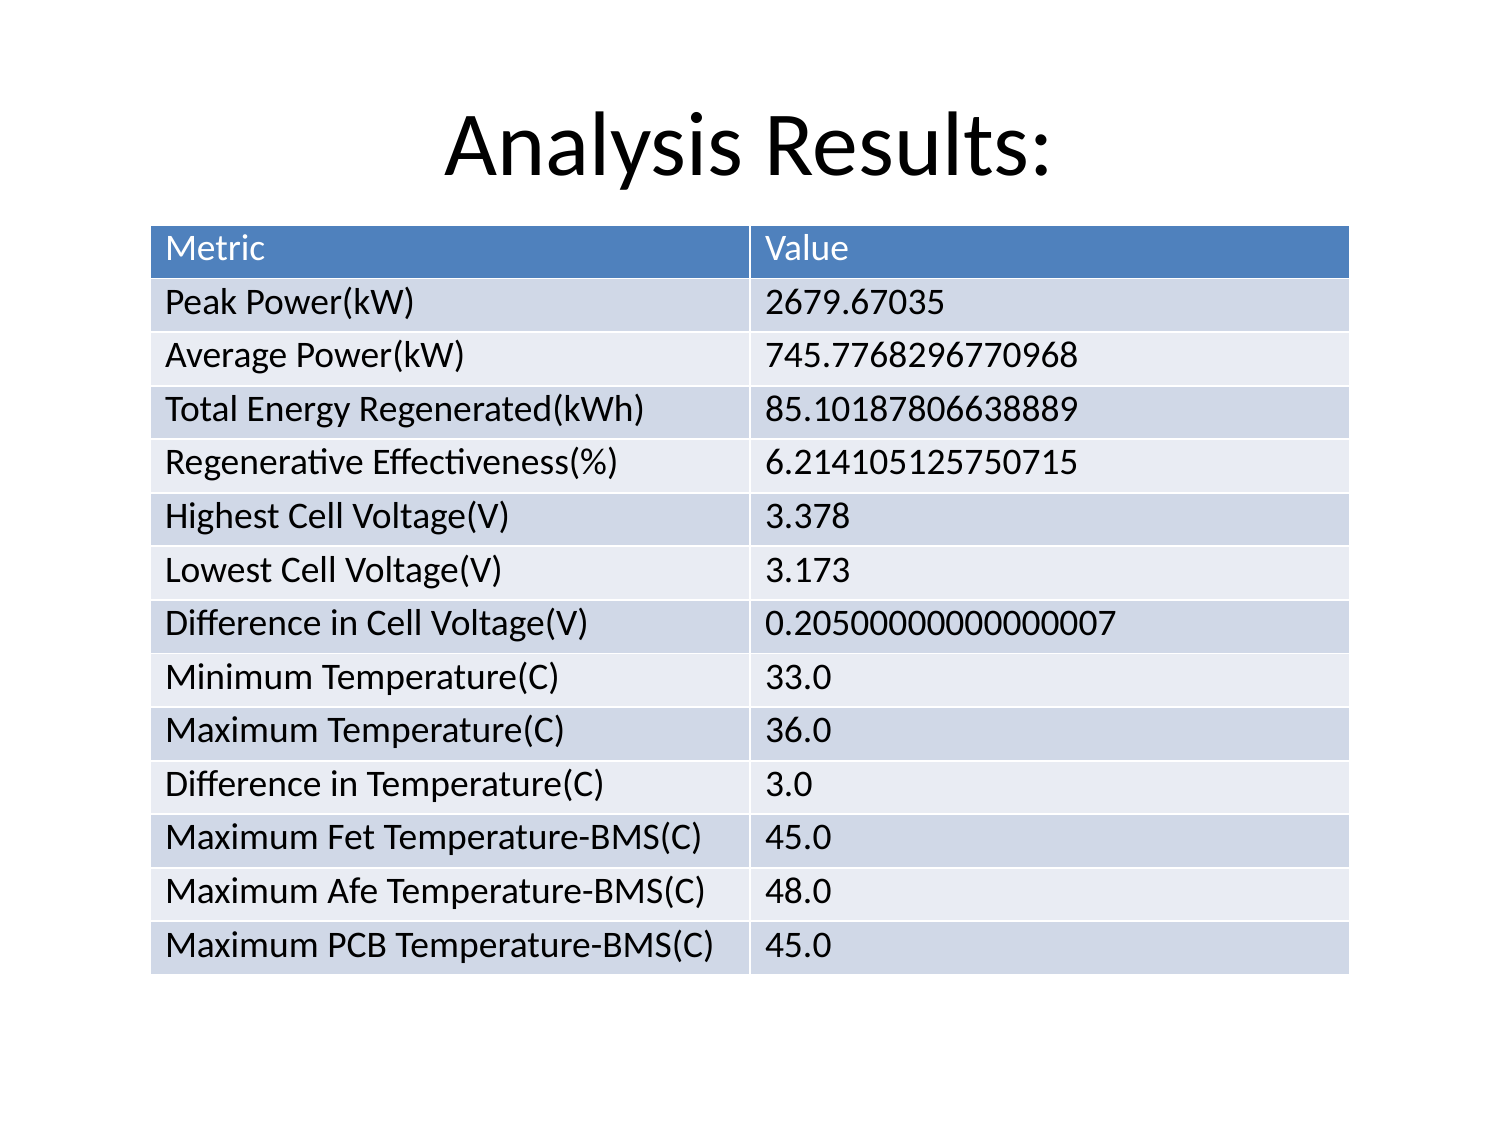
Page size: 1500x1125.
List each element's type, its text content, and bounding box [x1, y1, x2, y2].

table_cell 2679.67035 [751, 279, 1349, 331]
table_cell Regenerative Effectiveness(%) [151, 440, 749, 492]
table_cell Average Power(kW) [151, 333, 749, 385]
table_cell 45.0 [751, 815, 1349, 867]
title Analysis Results: [75, 45, 1425, 233]
table_cell Peak Power(kW) [151, 279, 749, 331]
table_cell Lowest Cell Voltage(V) [151, 547, 749, 599]
table_cell 3.0 [751, 762, 1349, 813]
table_cell Maximum Temperature(C) [151, 708, 749, 760]
table_cell Maximum Fet Temperature-BMS(C) [151, 815, 749, 867]
table_cell 3.378 [751, 494, 1349, 545]
table_cell 3.173 [751, 547, 1349, 599]
table_cell 45.0 [751, 922, 1349, 974]
table_cell 33.0 [751, 654, 1349, 706]
table_cell 6.214105125750715 [751, 440, 1349, 492]
table_cell Difference in Cell Voltage(V) [151, 601, 749, 653]
table_cell Difference in Temperature(C) [151, 762, 749, 813]
table_cell Maximum Afe Temperature-BMS(C) [151, 869, 749, 920]
table_cell Maximum PCB Temperature-BMS(C) [151, 922, 749, 974]
table_cell Minimum Temperature(C) [151, 654, 749, 706]
table_cell 0.20500000000000007 [751, 601, 1349, 653]
table_cell 36.0 [751, 708, 1349, 760]
table_cell 48.0 [751, 869, 1349, 920]
table_cell Total Energy Regenerated(kWh) [151, 387, 749, 438]
table_cell Highest Cell Voltage(V) [151, 494, 749, 545]
table_cell 745.7768296770968 [751, 333, 1349, 385]
table_header Value [751, 226, 1349, 278]
table_cell 85.10187806638889 [751, 387, 1349, 438]
table_header Metric [151, 226, 749, 278]
